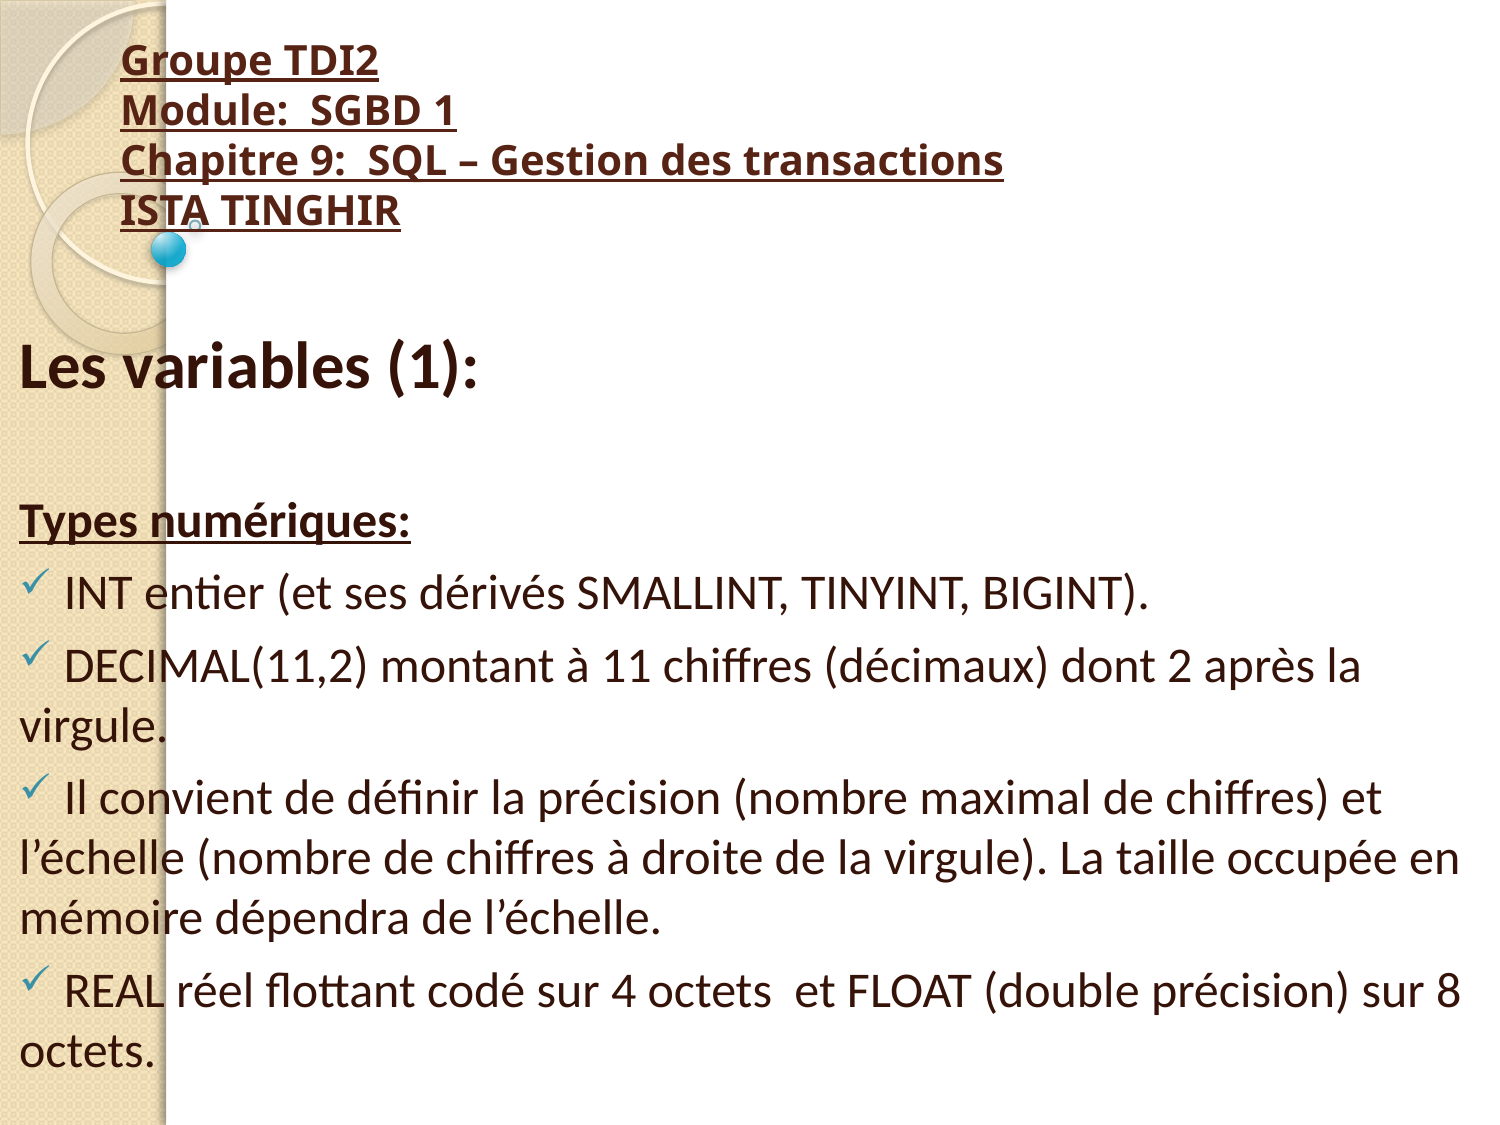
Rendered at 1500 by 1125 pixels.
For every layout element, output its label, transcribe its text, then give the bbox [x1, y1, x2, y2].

title Groupe TDI2 Module: SGBD 1 Chapitre 9: SQL – Gestion des transactions ISTA TINGHIR [105, 0, 1381, 242]
subtitle Les variables (1): Types numériques: INT entier (et ses dérivés SMALLINT, TINYINT, BIGINT). DECIMAL(11,2) montant à 11 chiffres (décimaux) dont 2 après la virgule. Il convient de définir la précision (nombre maximal de chiffres) et l’échelle (nombre de chiffres à droite de la virgule). La taille occupée en mémoire dépendra de l’échelle. REAL réel flottant codé sur 4 octets et FLOAT (double précision) sur 8 octets. [0, 269, 1500, 1125]
